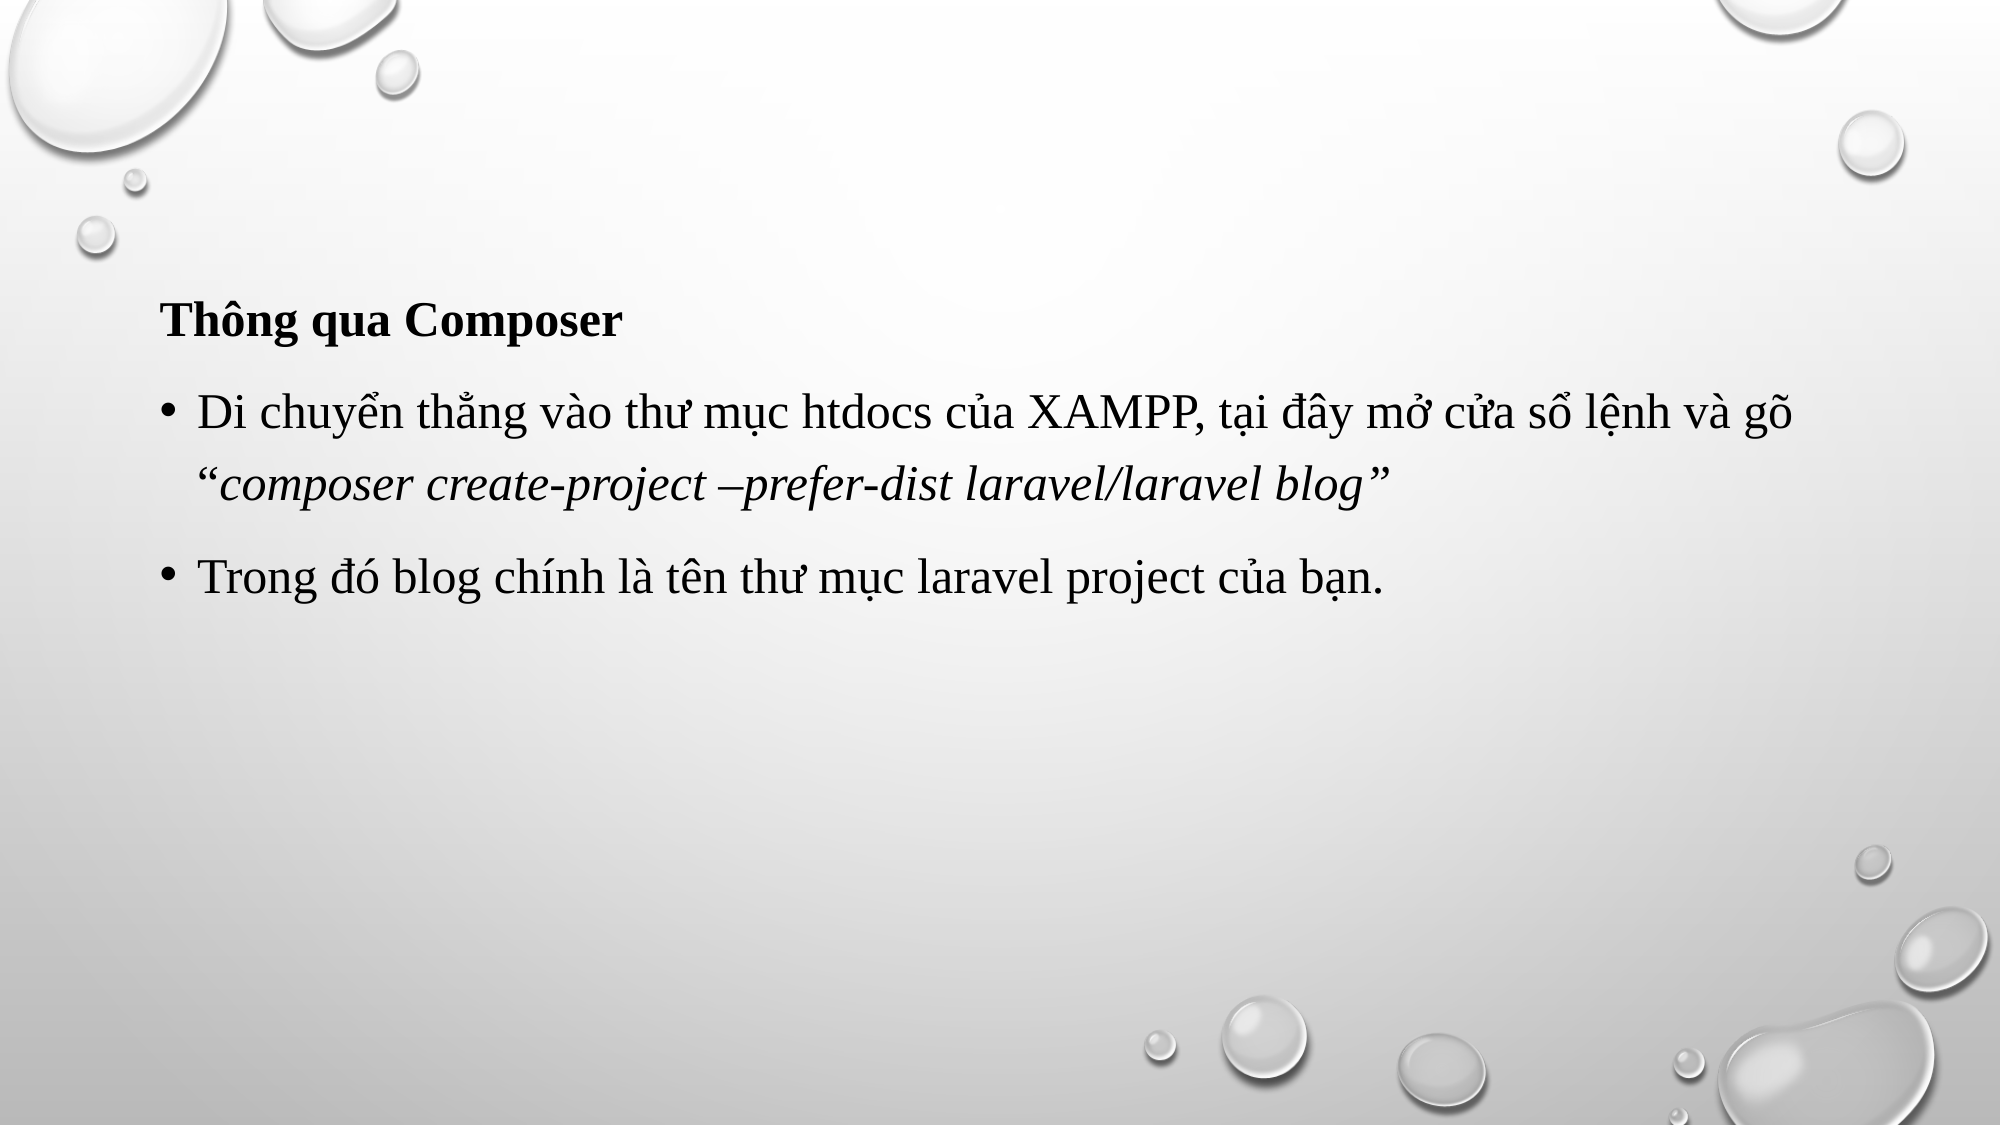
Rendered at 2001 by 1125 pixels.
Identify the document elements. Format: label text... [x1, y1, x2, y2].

picture [0, 0, 2000, 1125]
list Thông qua Composer Di chuyển thẳng vào thư mục htdocs của XAMPP, tại đây mở cửa sổ lệnh và gõ “composer create-project –prefer-dist laravel/laravel blog” Trong đó blog chính là tên thư mục laravel project của bạn. [144, 266, 1845, 1056]
